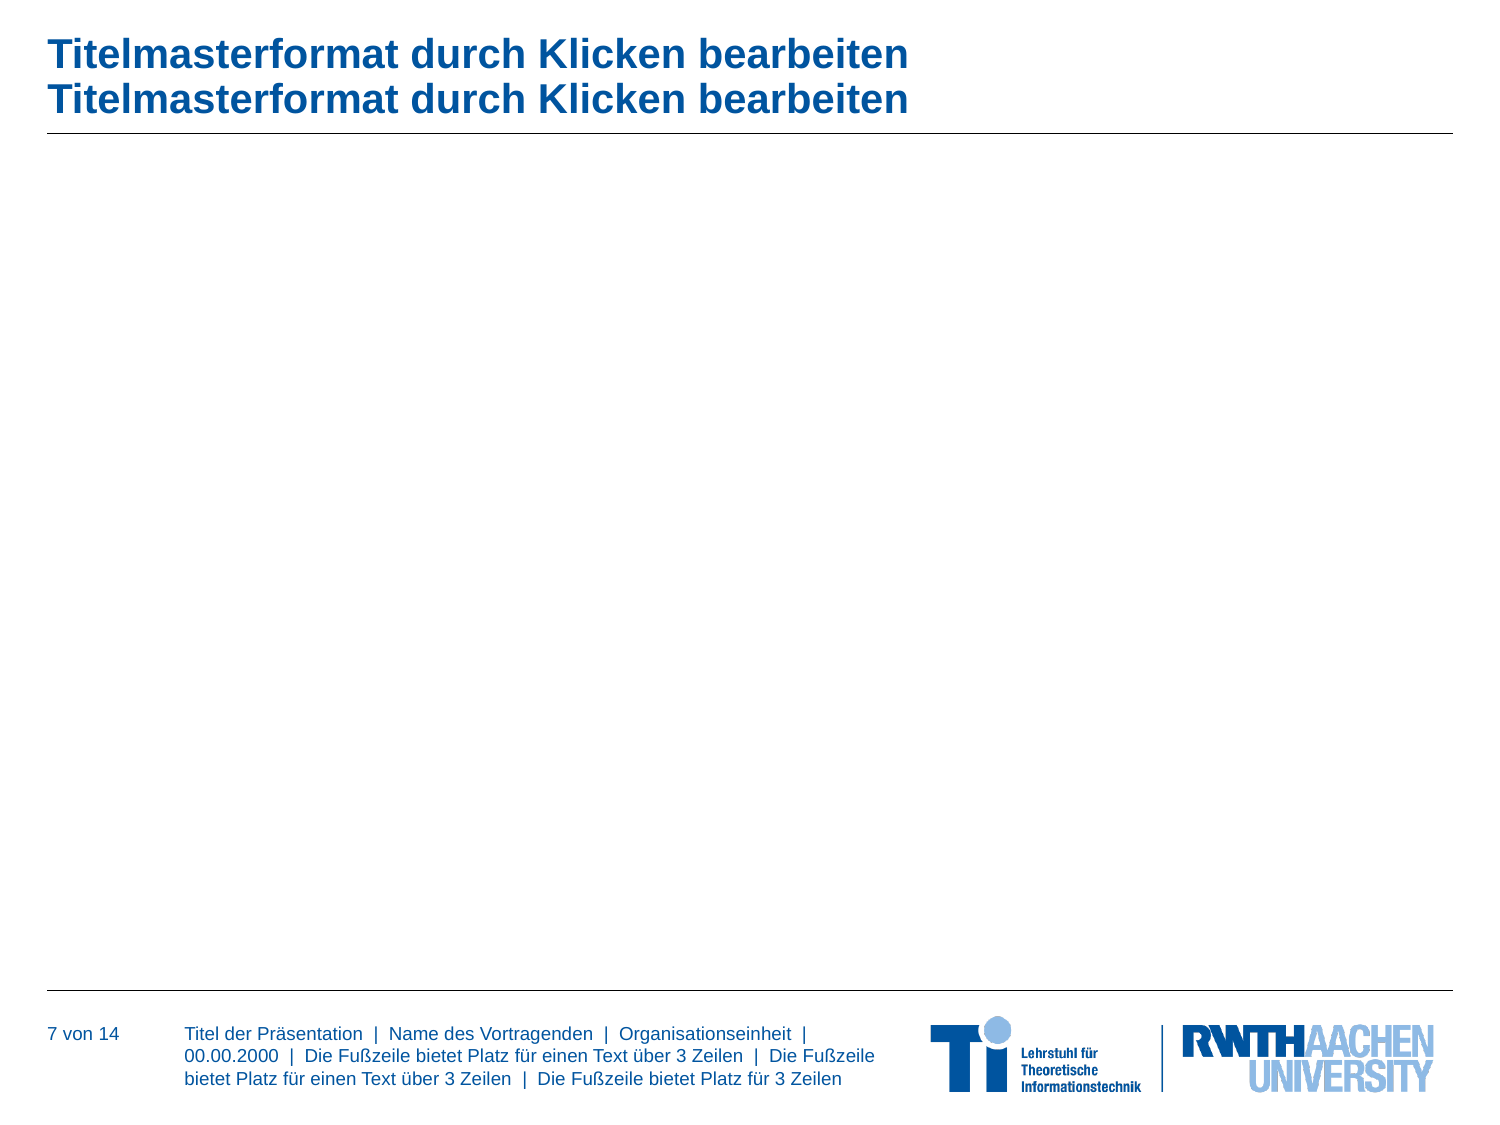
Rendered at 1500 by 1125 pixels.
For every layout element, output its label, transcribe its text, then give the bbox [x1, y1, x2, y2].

title Titelmasterformat durch Klicken bearbeiten Titelmasterformat durch Klicken bearbeiten [47, 33, 1453, 123]
picture [909, 991, 1454, 1125]
footer 7 von 14 [47, 1021, 168, 1087]
